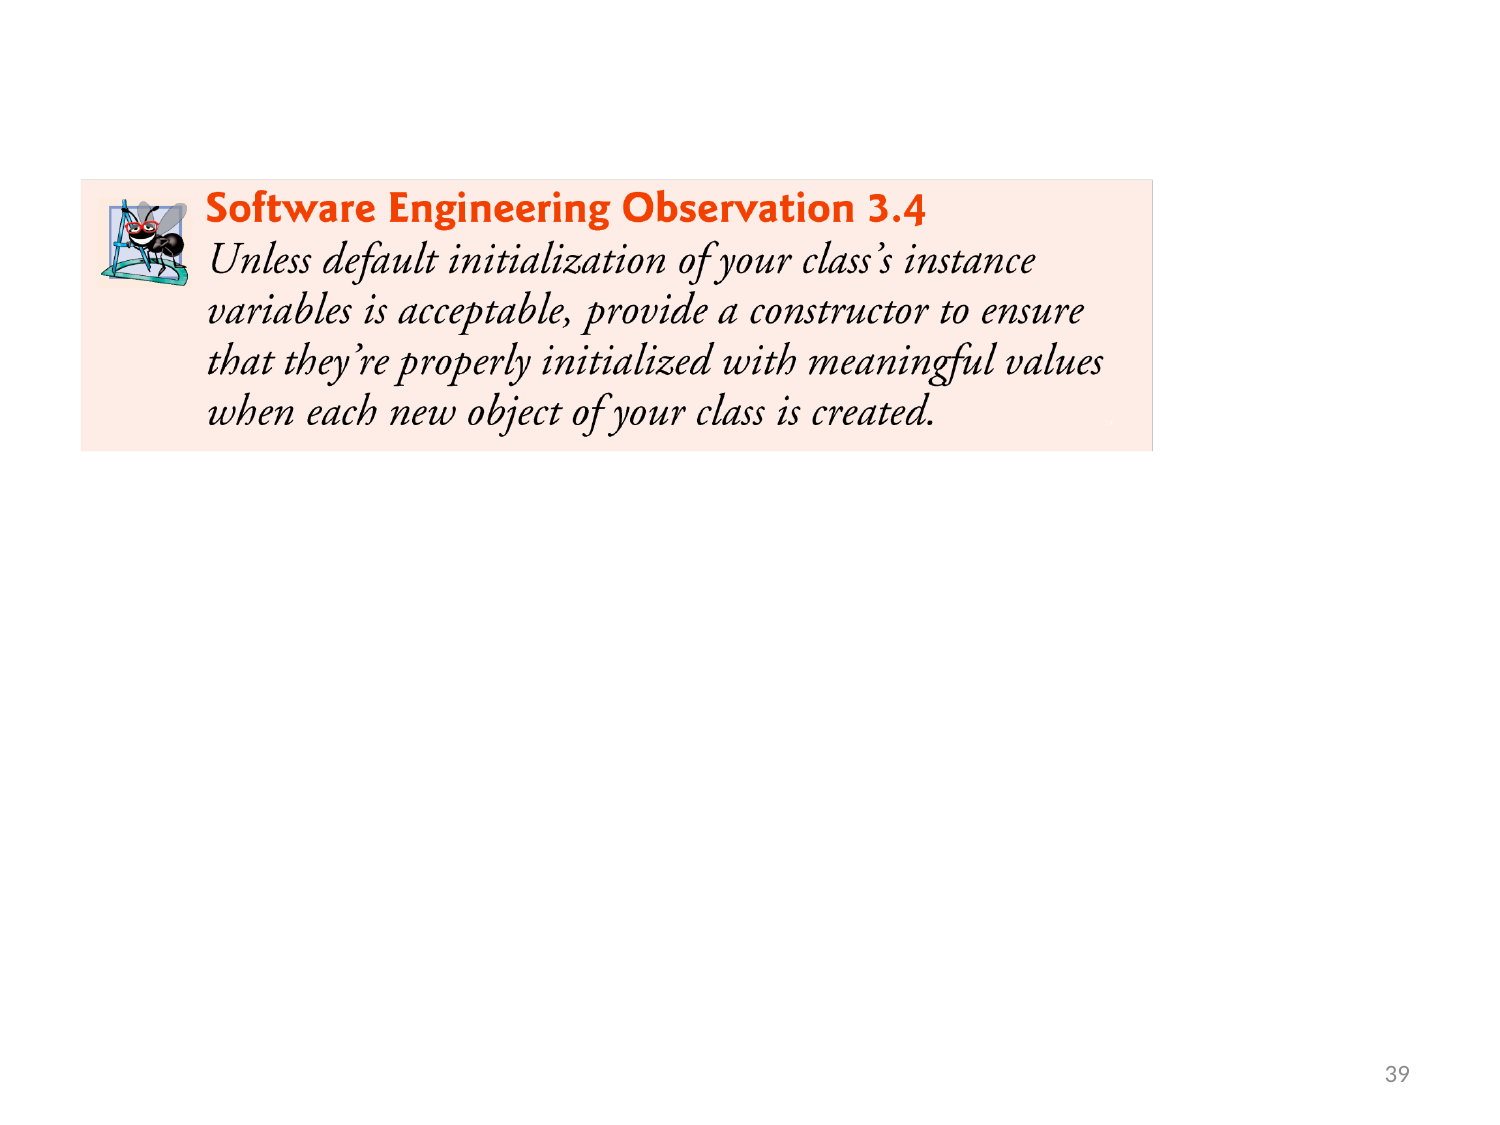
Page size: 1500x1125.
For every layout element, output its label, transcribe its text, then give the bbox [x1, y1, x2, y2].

picture [0, 126, 1500, 1038]
slide_number 39 [1074, 1045, 1425, 1103]
